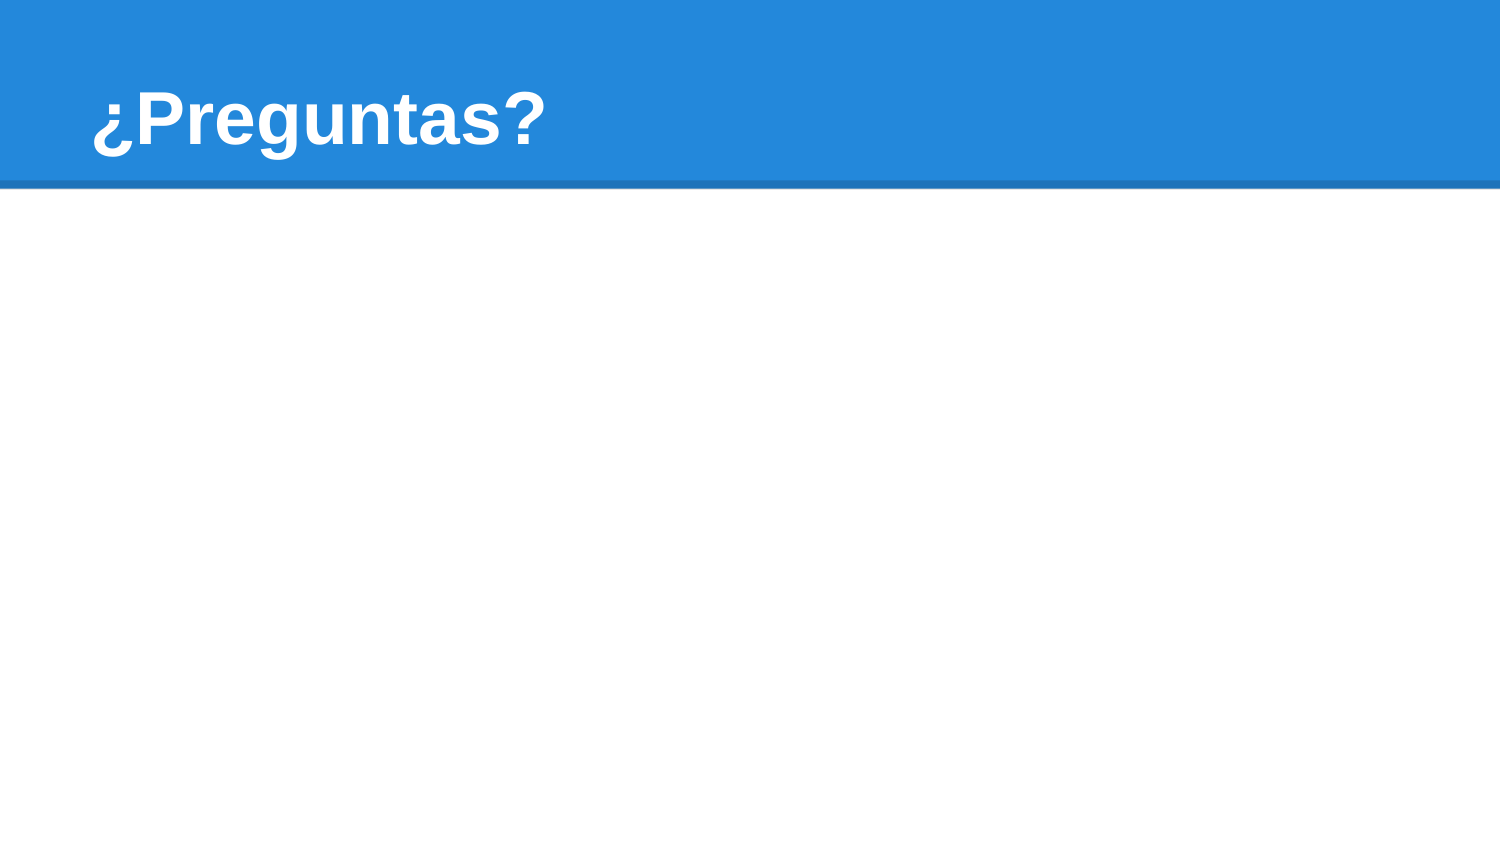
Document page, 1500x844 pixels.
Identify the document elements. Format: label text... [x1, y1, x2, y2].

title ¿Preguntas? [75, 33, 1425, 175]
